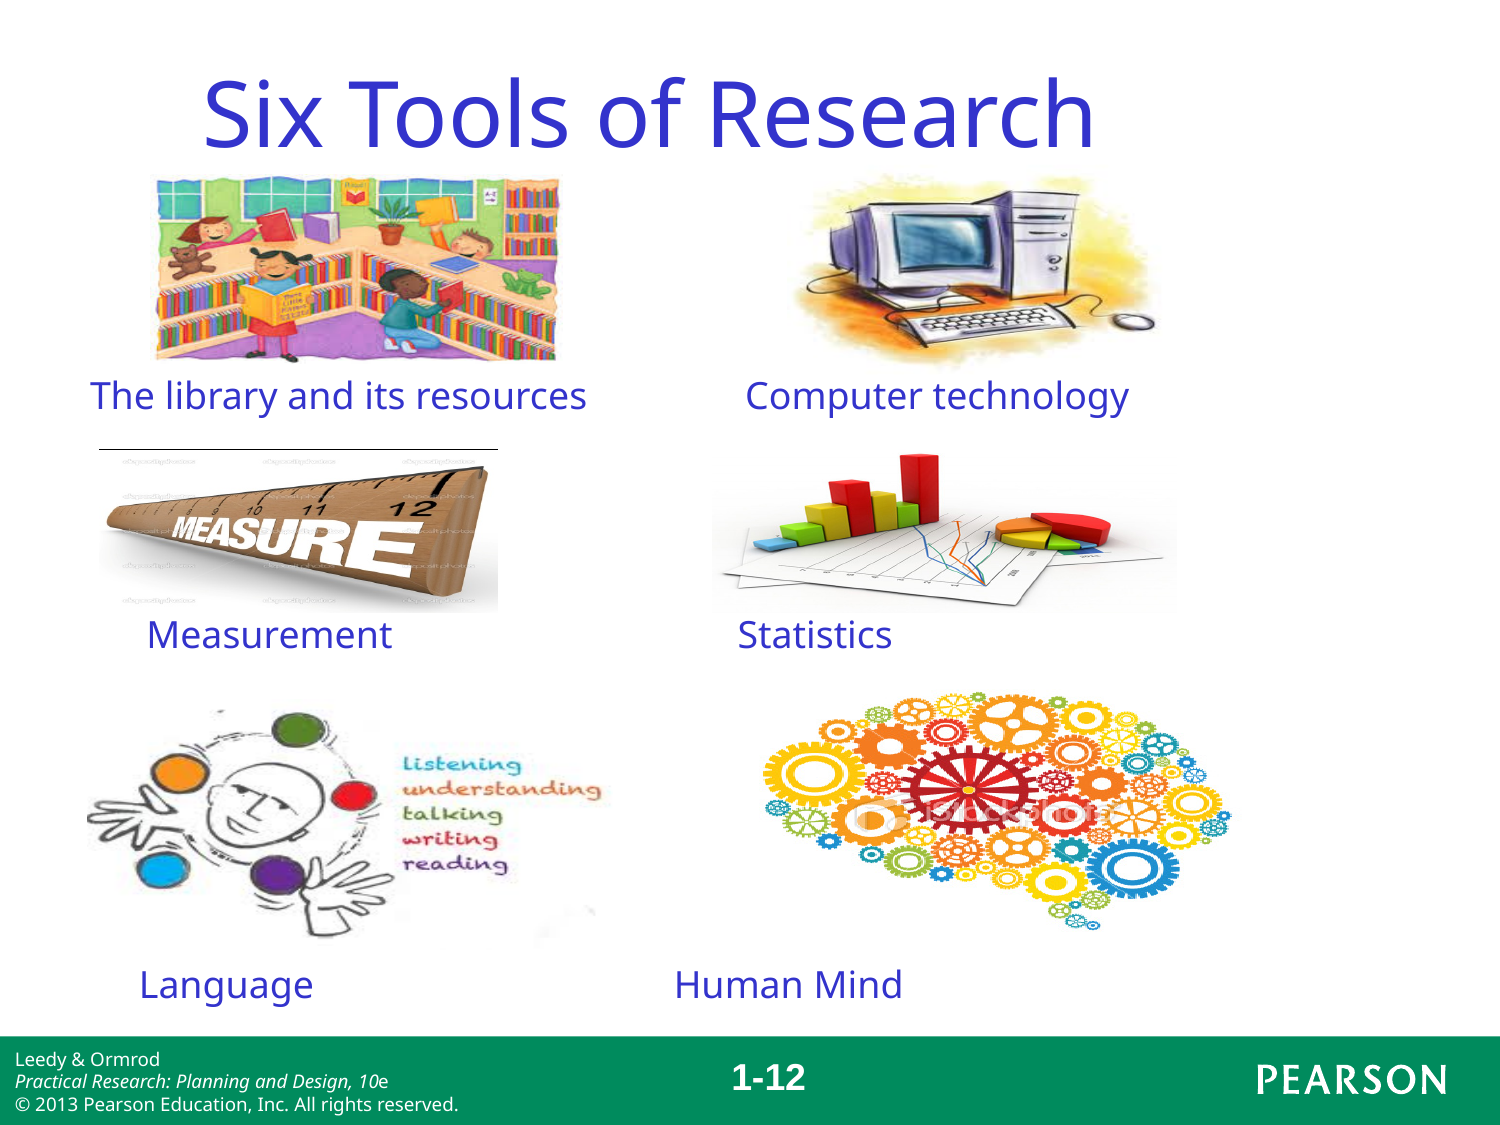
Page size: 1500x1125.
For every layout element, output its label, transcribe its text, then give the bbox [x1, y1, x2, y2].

list The library and its resources Computer technology Measurement Statistics The Language Human Mind [74, 149, 1470, 1026]
picture [787, 149, 1163, 376]
title Six Tools of Research [187, 49, 1349, 149]
picture [149, 174, 563, 364]
text_box Leedy & Ormrod Practical Research: Planning and Design, 10e © 2013 Pearson Education, Inc. All rights reserved. [0, 1037, 613, 1125]
picture [724, 674, 1272, 948]
text_box 1-11 [712, 1024, 825, 1106]
picture [99, 449, 498, 613]
picture [712, 449, 1177, 613]
picture [87, 699, 613, 951]
